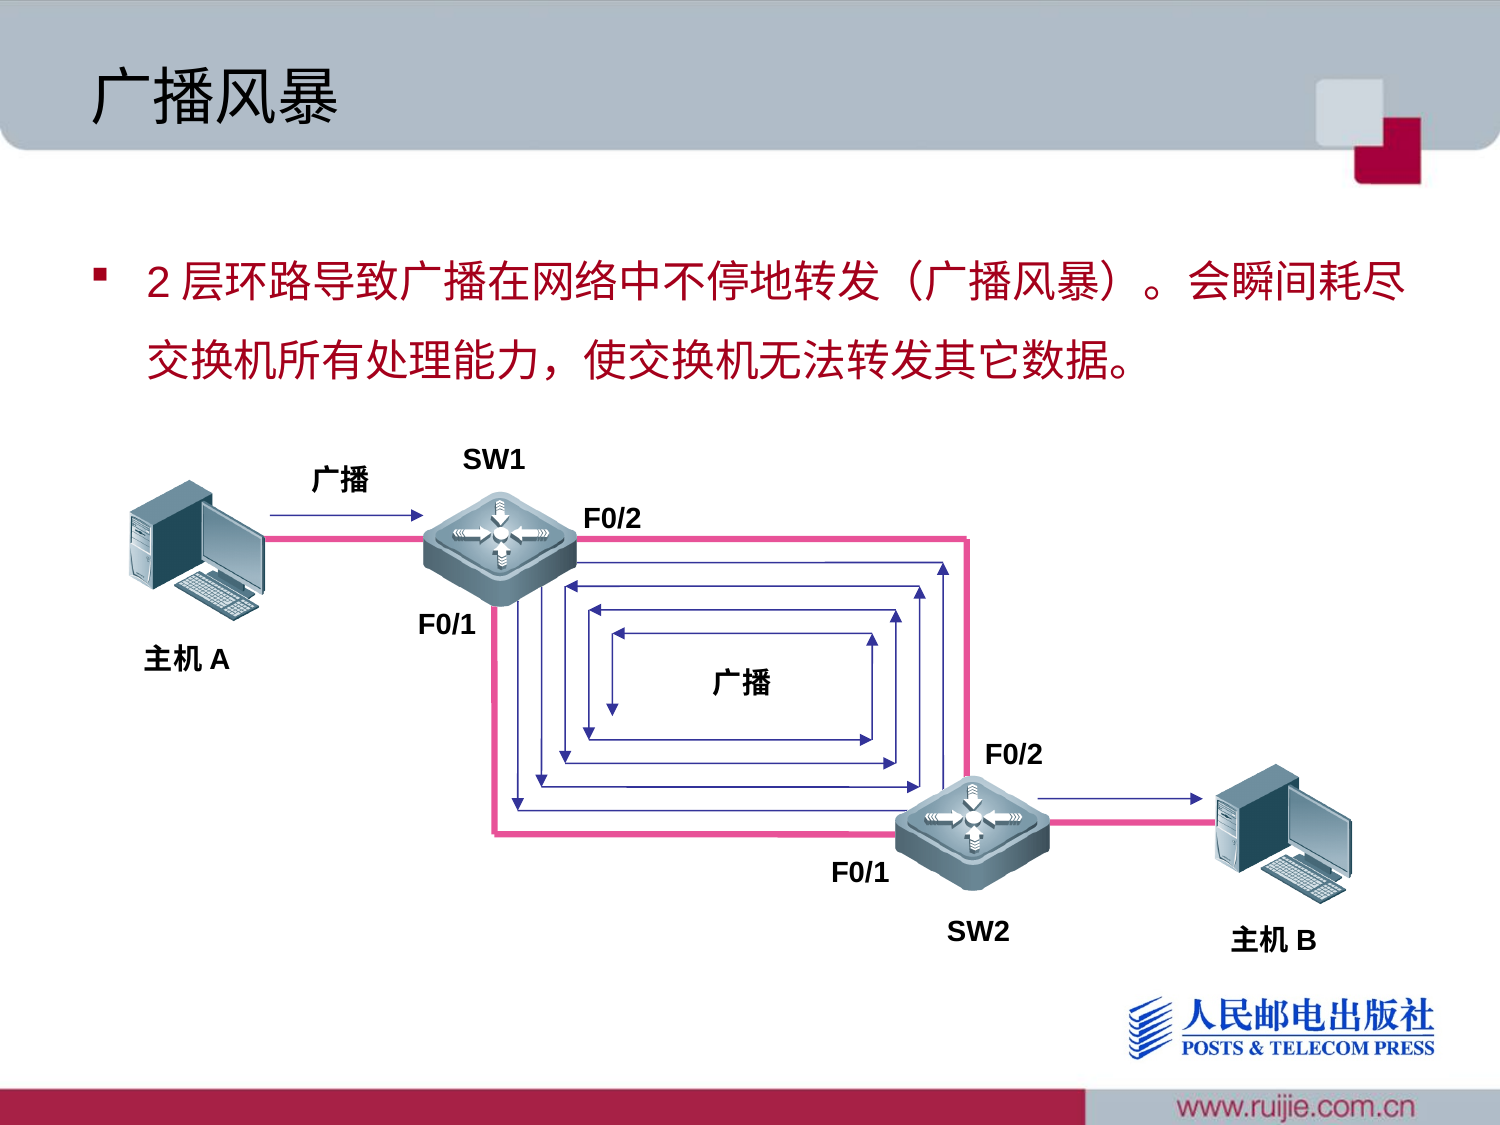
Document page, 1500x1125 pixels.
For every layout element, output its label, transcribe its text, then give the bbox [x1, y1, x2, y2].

text_box 主机A [128, 633, 247, 683]
text_box F0/1 [388, 597, 506, 648]
text_box [535, 615, 548, 787]
text_box [936, 563, 950, 773]
text_box [589, 603, 896, 617]
text_box [889, 610, 903, 764]
list 2层环路导致广播在网络中不停地转发（广播风暴）。会瞬间耗尽交换机所有处理能力，使交换机无法转发其它数据。 [74, 219, 1436, 863]
text_box [511, 615, 524, 810]
text_box [866, 634, 879, 740]
text_box F0/2 [954, 727, 1073, 778]
text_box [559, 615, 572, 763]
text_box [582, 609, 596, 739]
text_box [565, 757, 895, 770]
text_box [269, 509, 418, 522]
text_box 主机B [1214, 913, 1333, 964]
text_box [913, 586, 926, 773]
text_box [613, 627, 873, 640]
title 广播风暴 [74, 30, 1306, 159]
text_box F0/2 [578, 491, 672, 542]
text_box [588, 733, 872, 747]
text_box SW1 [435, 432, 554, 483]
text_box F0/1 [801, 846, 892, 896]
picture [0, 0, 1500, 1125]
text_box 广播 [281, 453, 400, 504]
text_box SW2 [919, 905, 1038, 955]
text_box 广播 [683, 656, 802, 707]
text_box [1055, 792, 1203, 805]
text_box [606, 633, 619, 717]
